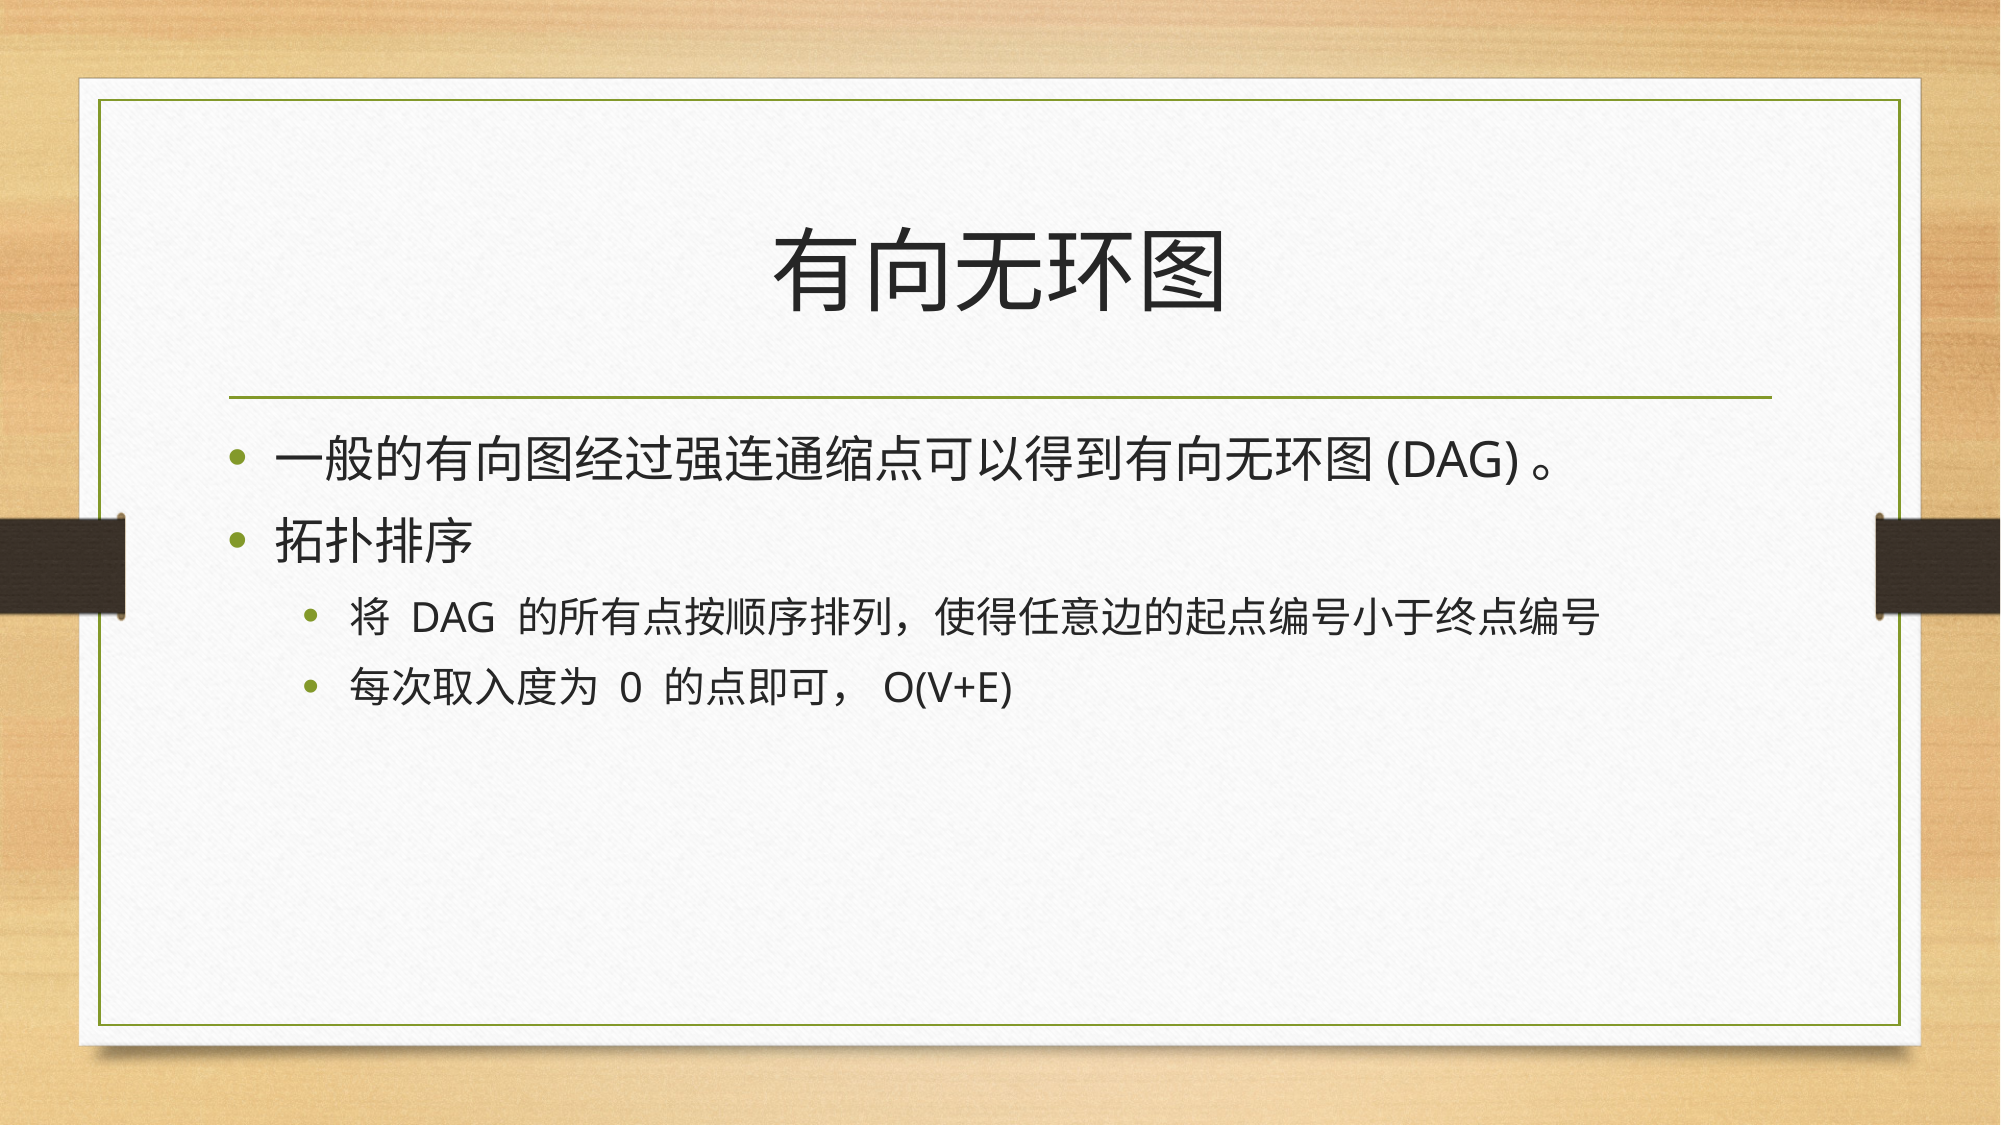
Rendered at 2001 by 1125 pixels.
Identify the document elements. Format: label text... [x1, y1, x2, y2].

title 有向无环图 [212, 161, 1788, 375]
list 一般的有向图经过强连通缩点可以得到有向无环图(DAG)。 拓扑排序 将 DAG 的所有点按顺序排列，使得任意边的起点编号小于终点编号 每次取入度为 0 的点即可，O(V+E) [212, 419, 1788, 964]
picture [0, 0, 2001, 1125]
